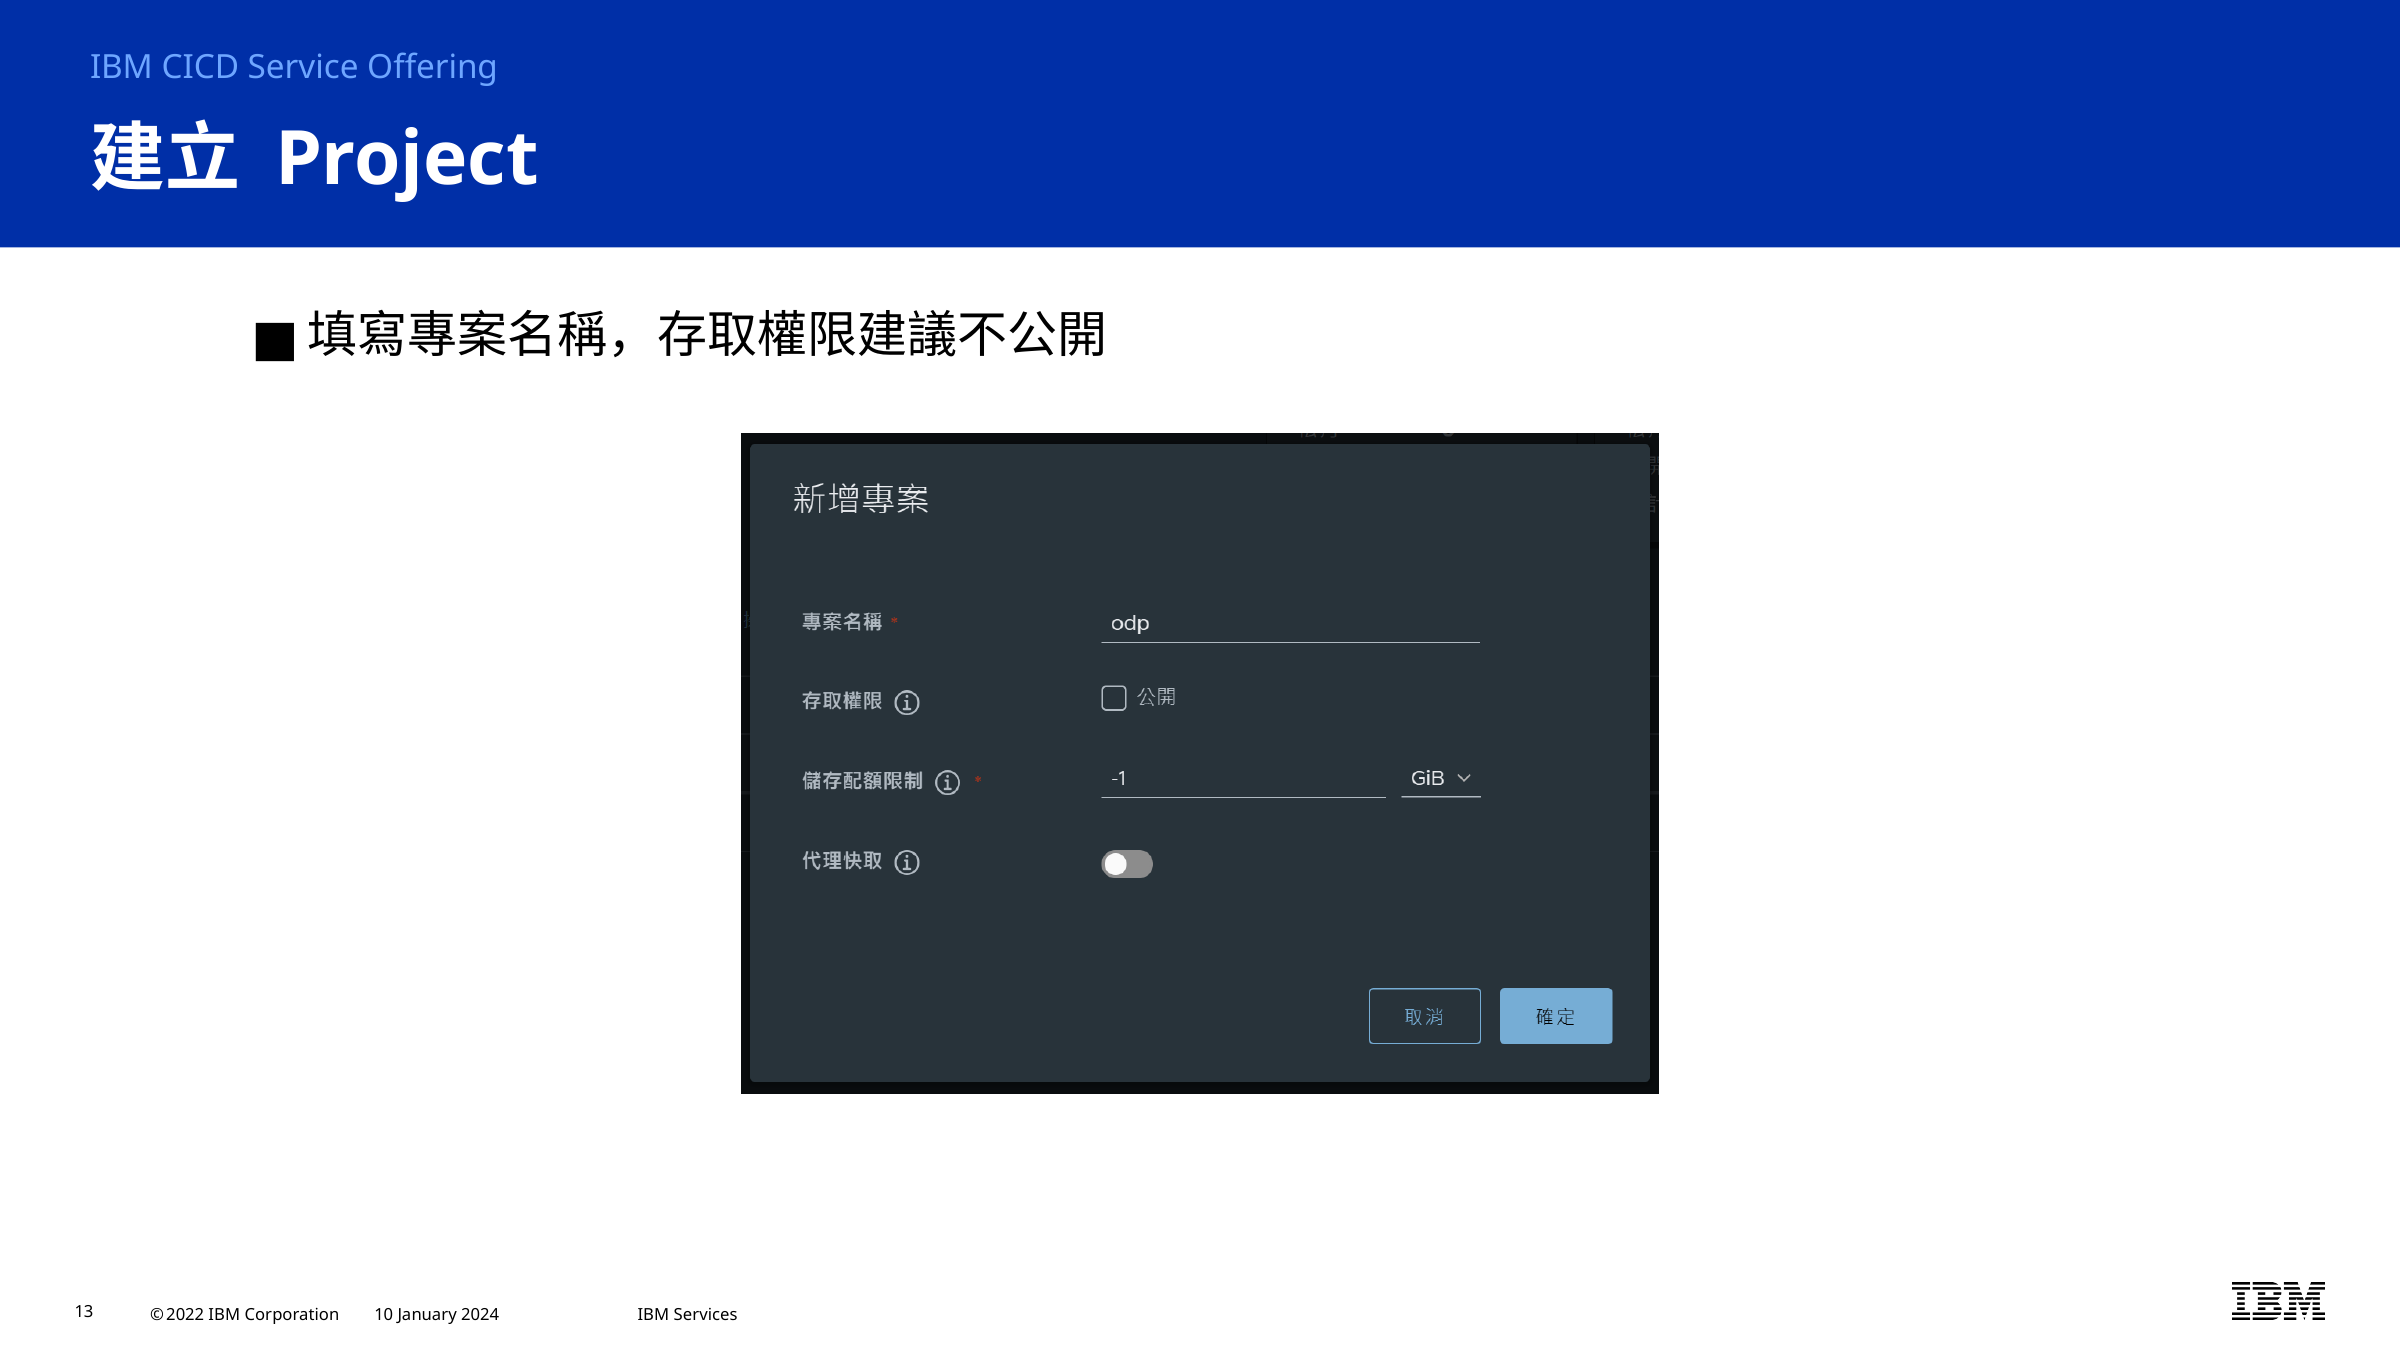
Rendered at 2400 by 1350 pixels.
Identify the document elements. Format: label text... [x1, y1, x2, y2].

picture [2232, 1282, 2325, 1320]
text_box 填寫專案名稱，存取權限建議不公開 [161, 300, 2239, 1238]
list IBM CICD Service Offering [75, 43, 1155, 89]
picture [740, 433, 1660, 1094]
title 建立 Project [75, 112, 2100, 300]
